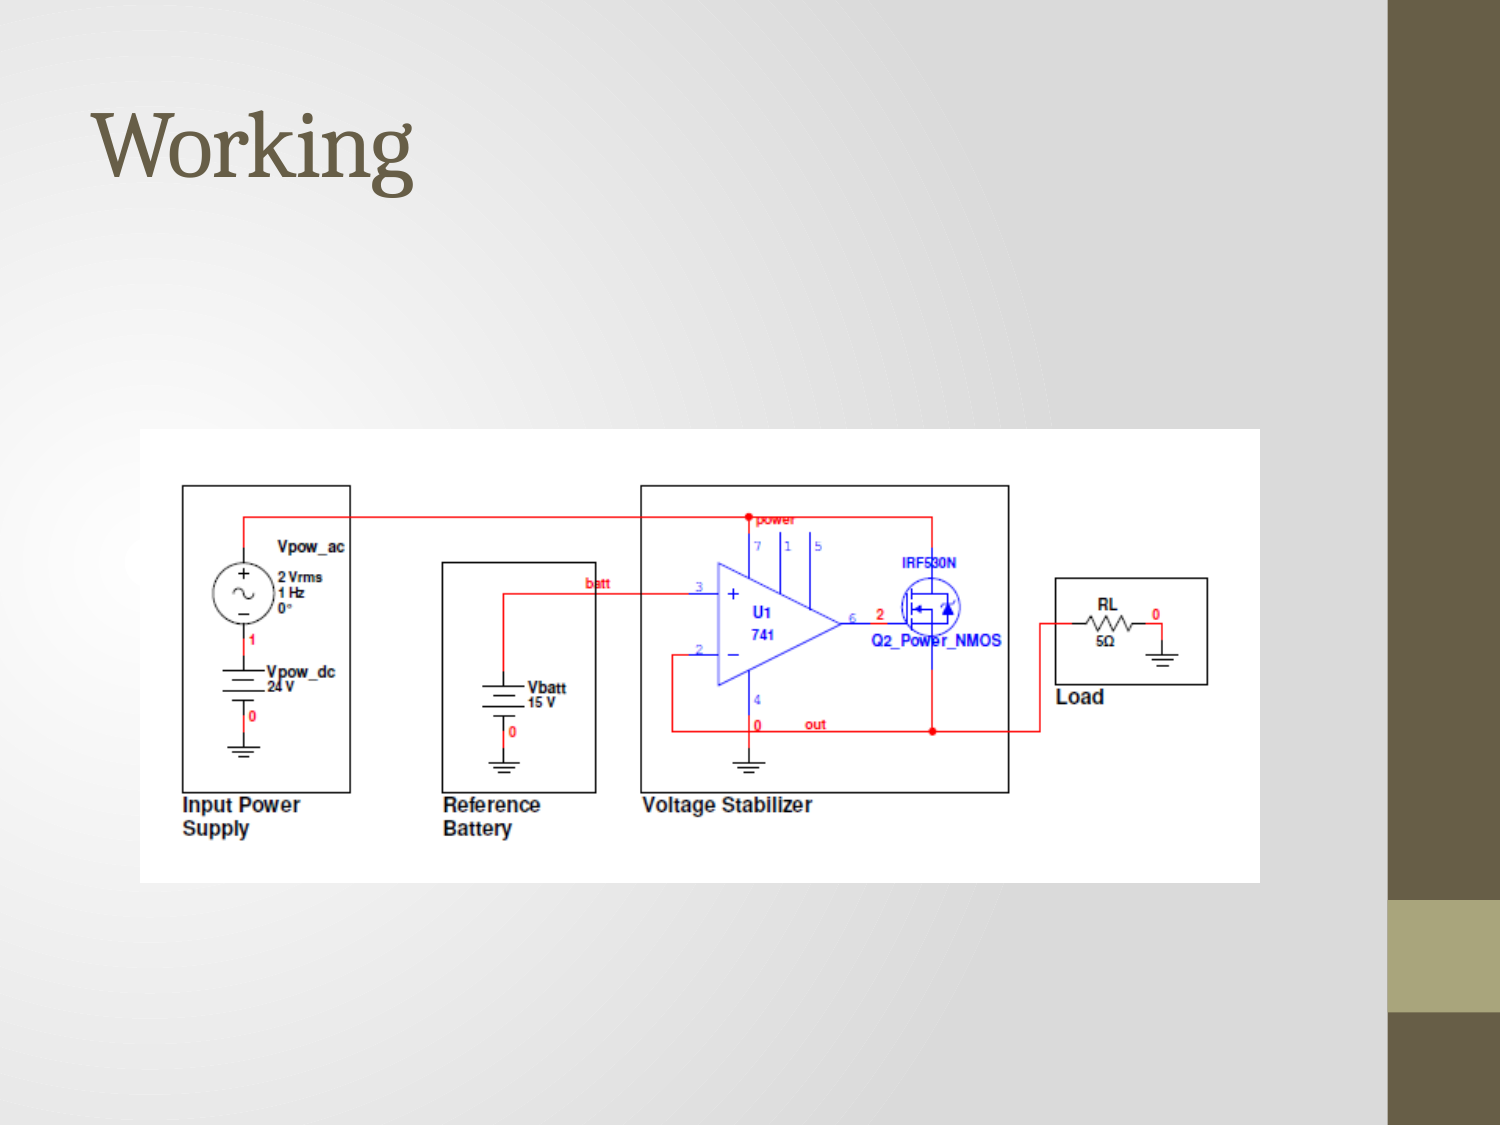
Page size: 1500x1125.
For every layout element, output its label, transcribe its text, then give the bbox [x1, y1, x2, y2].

title Working [75, 45, 1325, 233]
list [140, 429, 1260, 884]
